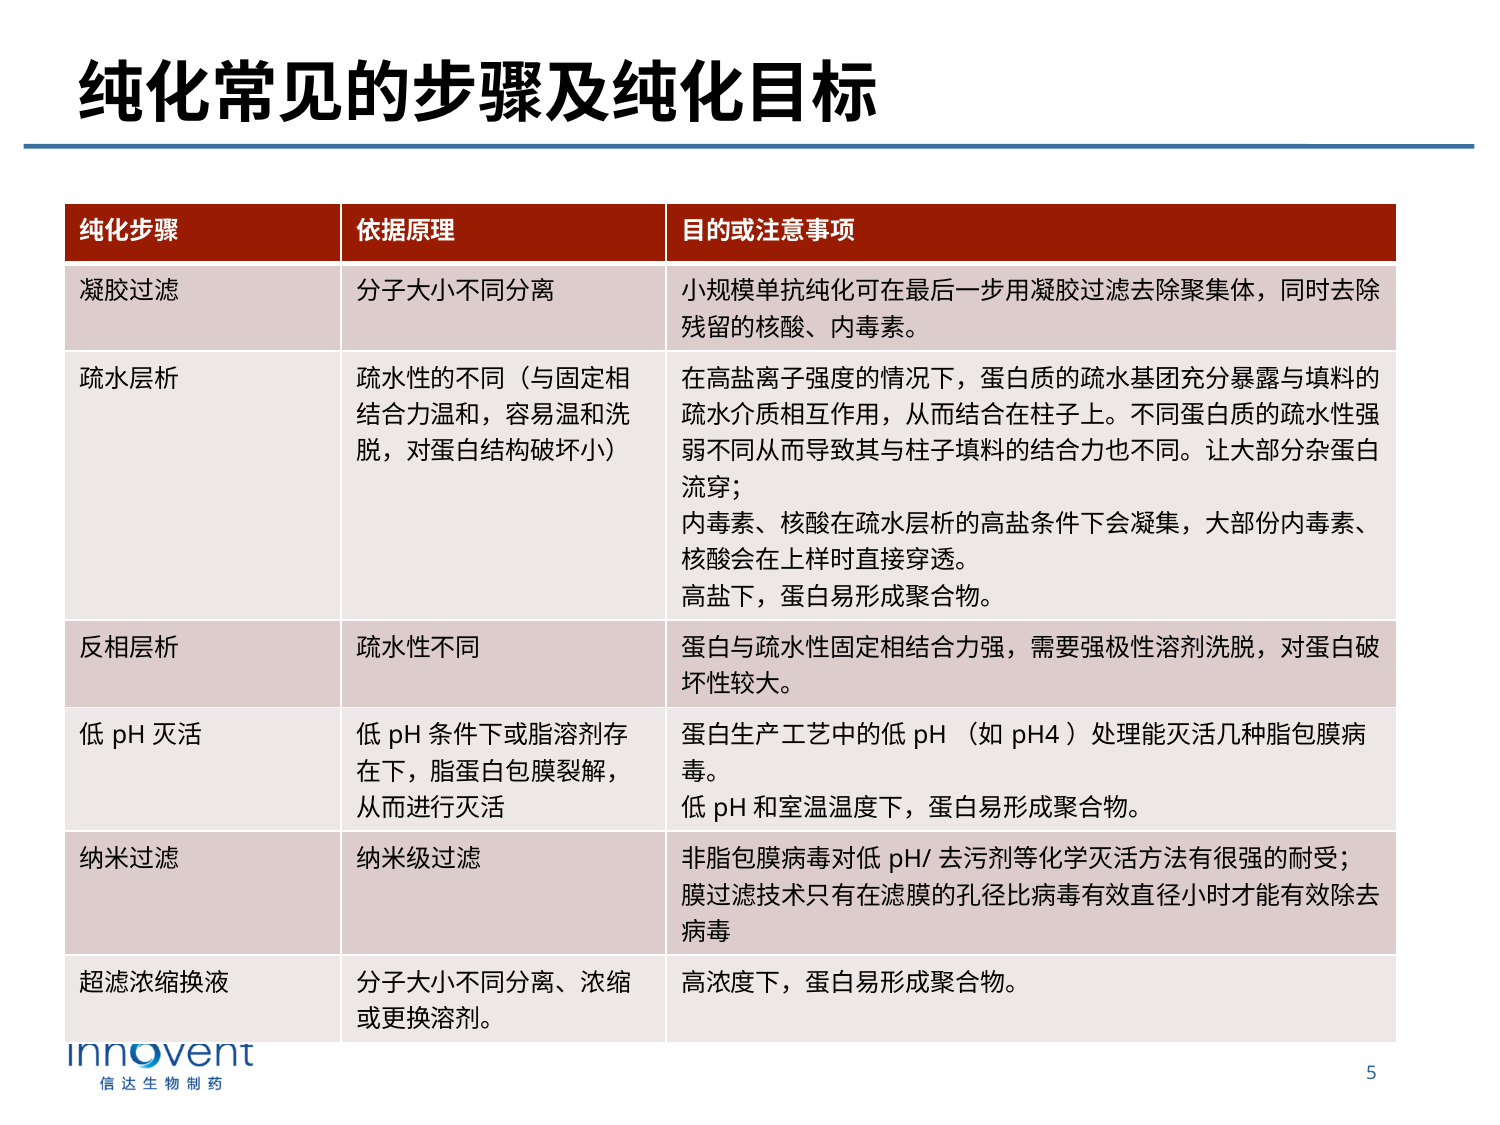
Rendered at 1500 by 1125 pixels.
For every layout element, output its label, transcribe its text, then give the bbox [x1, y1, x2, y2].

table_header 纯化步骤 [65, 204, 340, 261]
table_cell 纳米级过滤 [342, 832, 665, 954]
table_cell 非脂包膜病毒对低pH/去污剂等化学灭活方法有很强的耐受； 膜过滤技术只有在滤膜的孔径比病毒有效直径小时才能有效除去病毒 [667, 832, 1396, 954]
table_cell 蛋白生产工艺中的低pH（如pH4）处理能灭活几种脂包膜病毒。 低pH和室温温度下，蛋白易形成聚合物。 [667, 708, 1396, 830]
table_cell 小规模单抗纯化可在最后一步用凝胶过滤去除聚集体，同时去除残留的核酸、内毒素。 [667, 266, 1396, 350]
table_cell 疏水性的不同（与固定相结合力温和，容易温和洗脱，对蛋白结构破坏小） [342, 352, 665, 619]
table_cell 疏水层析 [65, 352, 340, 619]
table_cell 高浓度下，蛋白易形成聚合物。 [667, 956, 1396, 1042]
title 纯化常见的步骤及纯化目标 [62, 0, 1373, 138]
picture [63, 1043, 263, 1092]
table_cell 在高盐离子强度的情况下，蛋白质的疏水基团充分暴露与填料的疏水介质相互作用，从而结合在柱子上。不同蛋白质的疏水性强弱不同从而导致其与柱子填料的结合力也不同。让大部分杂蛋白流穿； 内毒素、核酸在疏水层析的高盐条件下会凝集，大部份内毒素、核酸会在上样时直接穿透。 高盐下，蛋白易形成聚合物。 [667, 352, 1396, 619]
table_cell 分子大小不同分离、浓缩或更换溶剂。 [342, 956, 665, 1042]
table_cell 分子大小不同分离 [342, 266, 665, 350]
table_cell 纳米过滤 [65, 832, 340, 954]
table_cell 超滤浓缩换液 [65, 956, 340, 1042]
table_header 依据原理 [342, 204, 665, 261]
table_header 目的或注意事项 [667, 204, 1396, 261]
table_cell 低pH灭活 [65, 708, 340, 830]
table_cell 疏水性不同 [342, 621, 665, 707]
table_cell 蛋白与疏水性固定相结合力强，需要强极性溶剂洗脱，对蛋白破坏性较大。 [667, 621, 1396, 707]
table_cell 反相层析 [65, 621, 340, 707]
table_cell 凝胶过滤 [65, 266, 340, 350]
table_cell 低pH条件下或脂溶剂存在下，脂蛋白包膜裂解，从而进行灭活 [342, 708, 665, 830]
